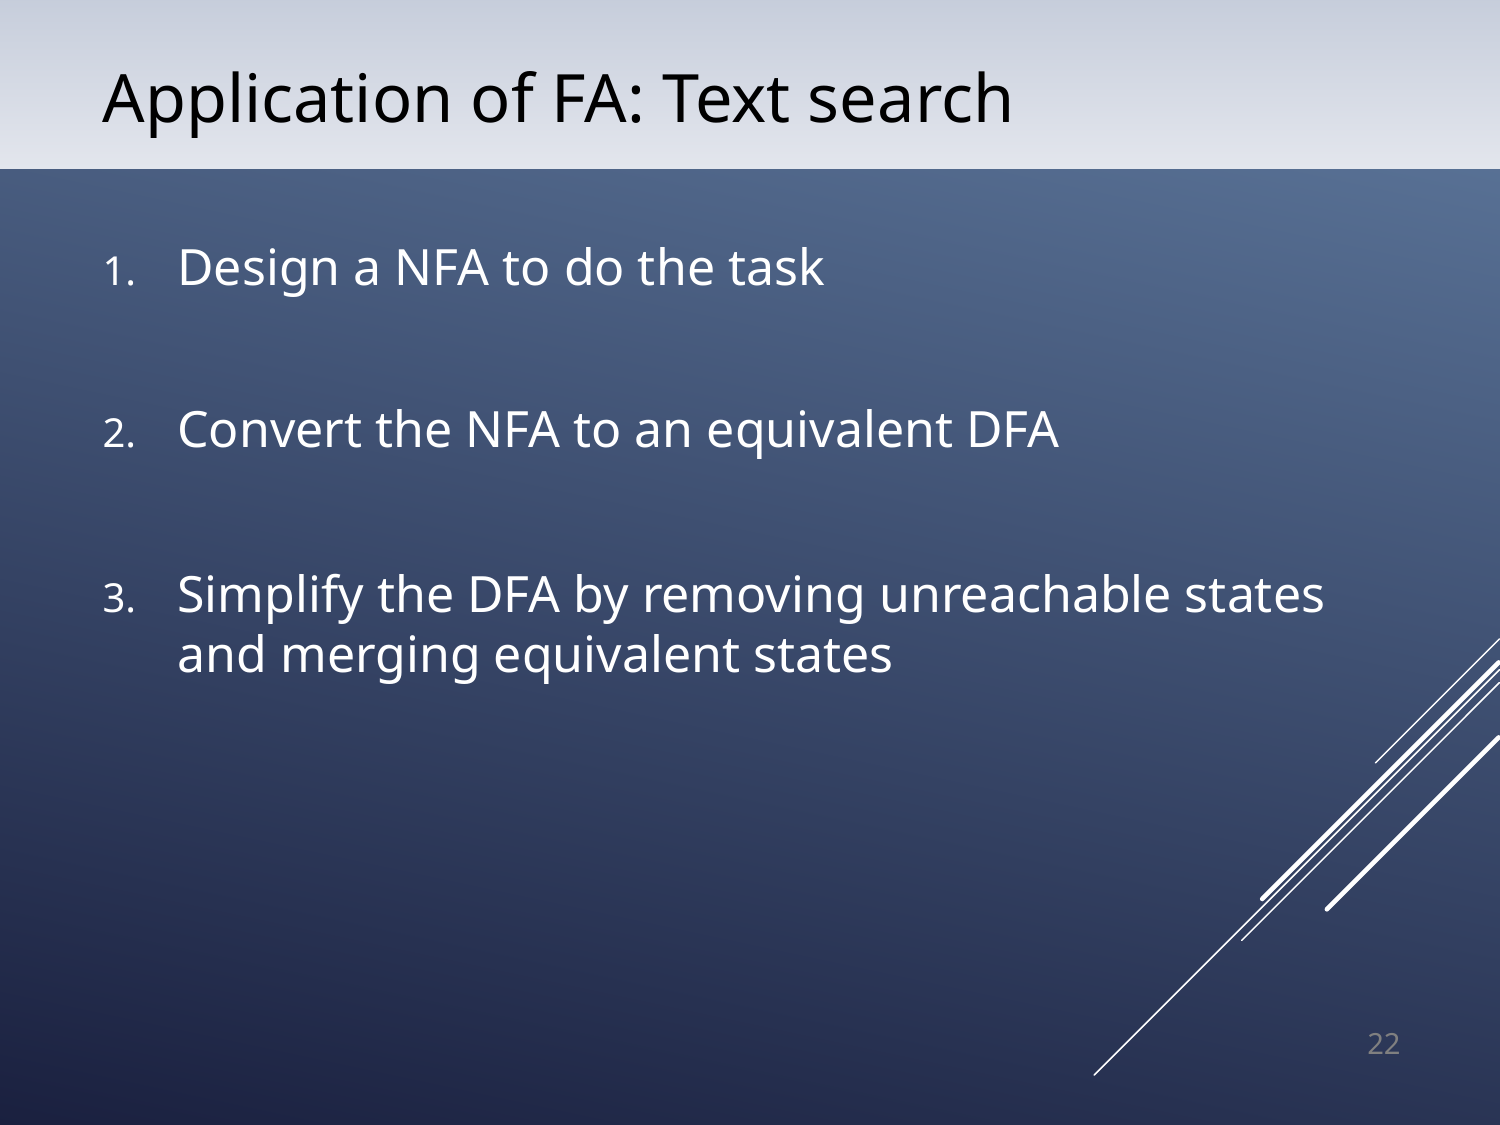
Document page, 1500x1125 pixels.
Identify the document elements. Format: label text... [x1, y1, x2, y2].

title Application of FA: Text search [87, 24, 1416, 169]
slide_number 22 [1328, 1002, 1416, 1073]
list Design a NFA to do the task Convert the NFA to an equivalent DFA Simplify the DFA by removing unreachable states and merging equivalent states [87, 227, 1416, 982]
